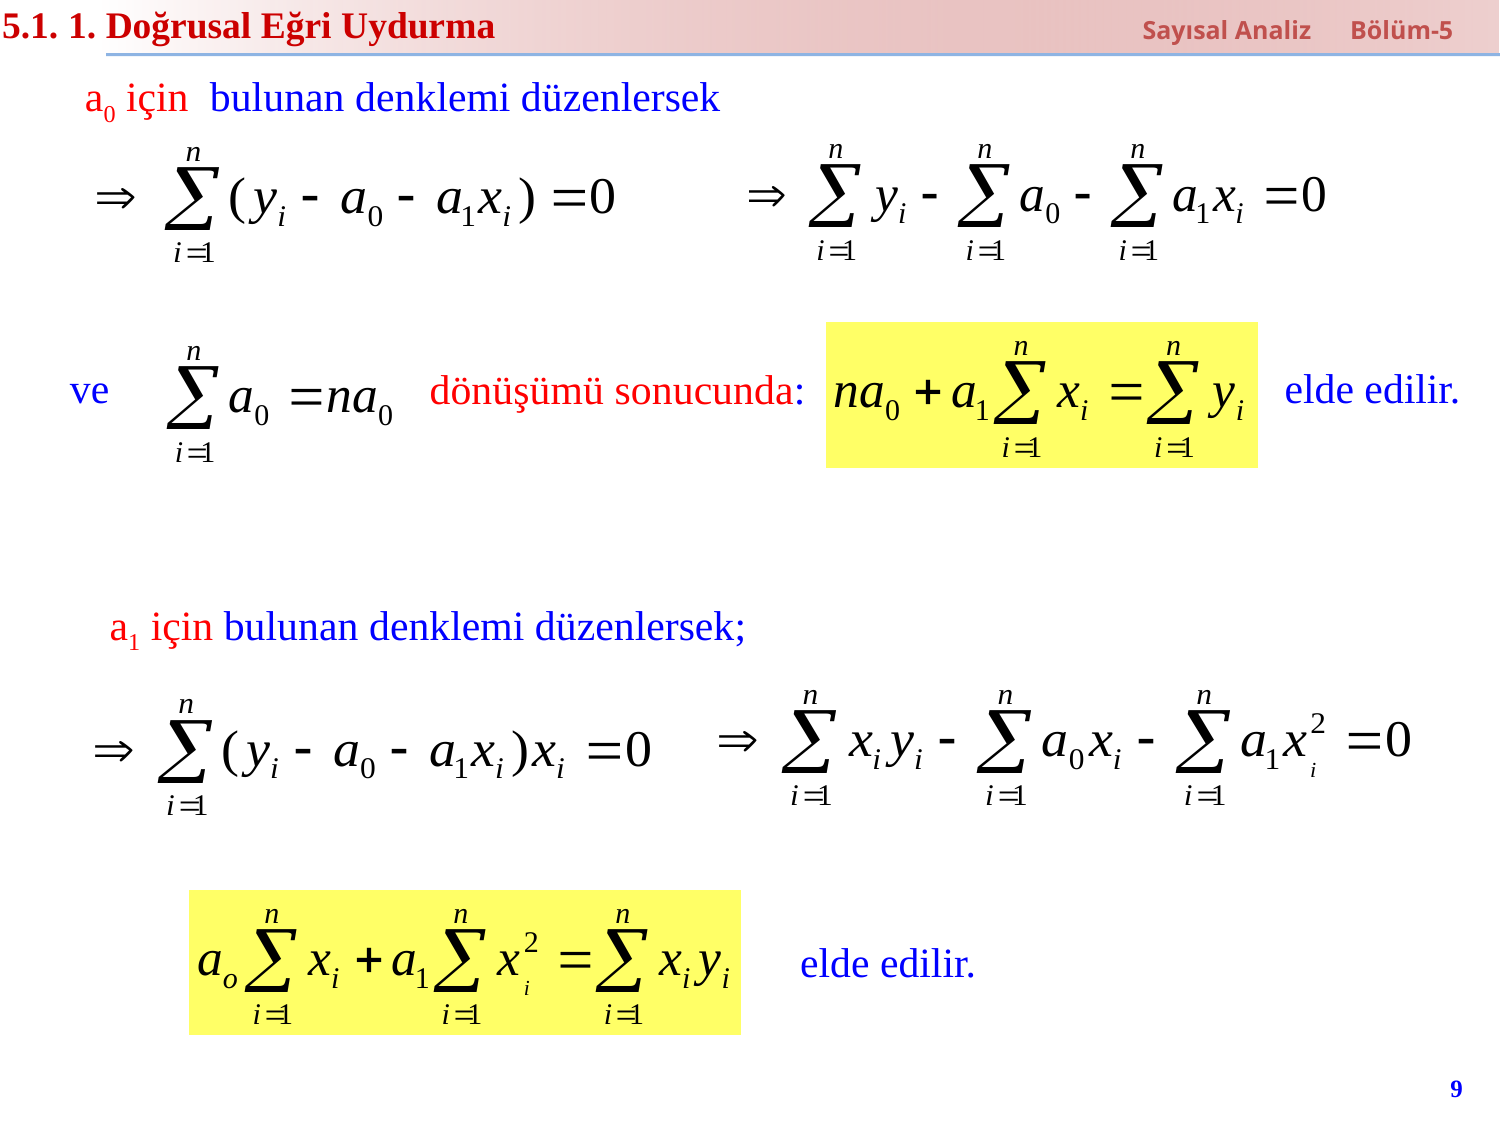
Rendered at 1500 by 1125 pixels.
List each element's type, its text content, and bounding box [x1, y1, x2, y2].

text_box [825, 322, 1259, 469]
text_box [709, 670, 1420, 817]
text_box ve [55, 359, 154, 437]
text_box elde edilir. [1269, 359, 1499, 431]
text_box [623, 0, 1499, 54]
text_box a1 için bulunan denklemi düzenlersek; [94, 591, 1135, 669]
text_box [87, 127, 628, 274]
text_box Sayısal Analiz Bölüm-5 [1128, 13, 1483, 52]
text_box elde edilir. [785, 934, 1046, 1006]
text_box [85, 680, 662, 827]
slide_number 9 [1411, 1057, 1478, 1118]
text_box a0 için bulunan denklemi düzenlersek [70, 63, 799, 140]
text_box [159, 327, 409, 474]
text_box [739, 125, 1336, 272]
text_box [189, 889, 742, 1036]
text_box 5.1. 1. Doğrusal Eğri Uydurma [0, 0, 623, 54]
text_box dönüşümü sonucunda: [414, 361, 820, 439]
